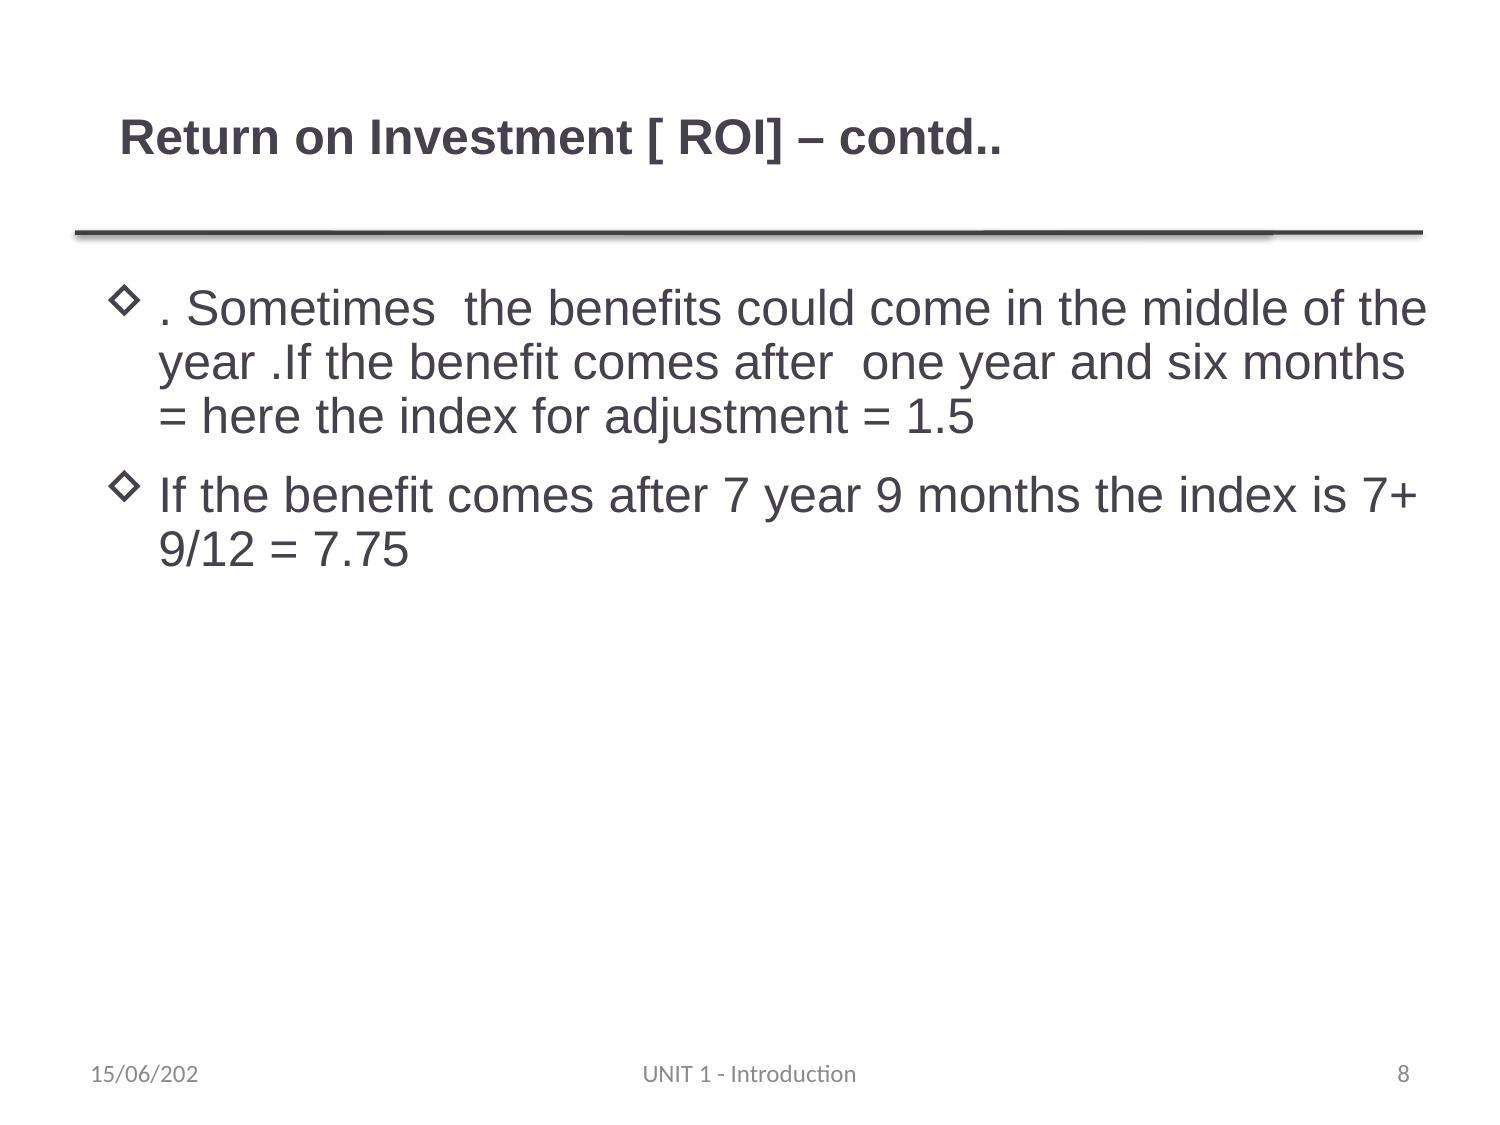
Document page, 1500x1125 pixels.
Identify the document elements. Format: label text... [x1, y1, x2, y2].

list . Sometimes the benefits could come in the middle of the year .If the benefit comes after one year and six months = here the index for adjustment = 1.5 If the benefit comes after 7 year 9 months the index is 7+ 9/12 = 7.75 [87, 274, 1453, 953]
slide_number 8 [1074, 1042, 1425, 1103]
title Return on Investment [ ROI] – contd.. [62, 42, 1381, 226]
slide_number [75, 1042, 425, 1103]
footer UNIT 1 - Introduction [512, 1042, 988, 1103]
